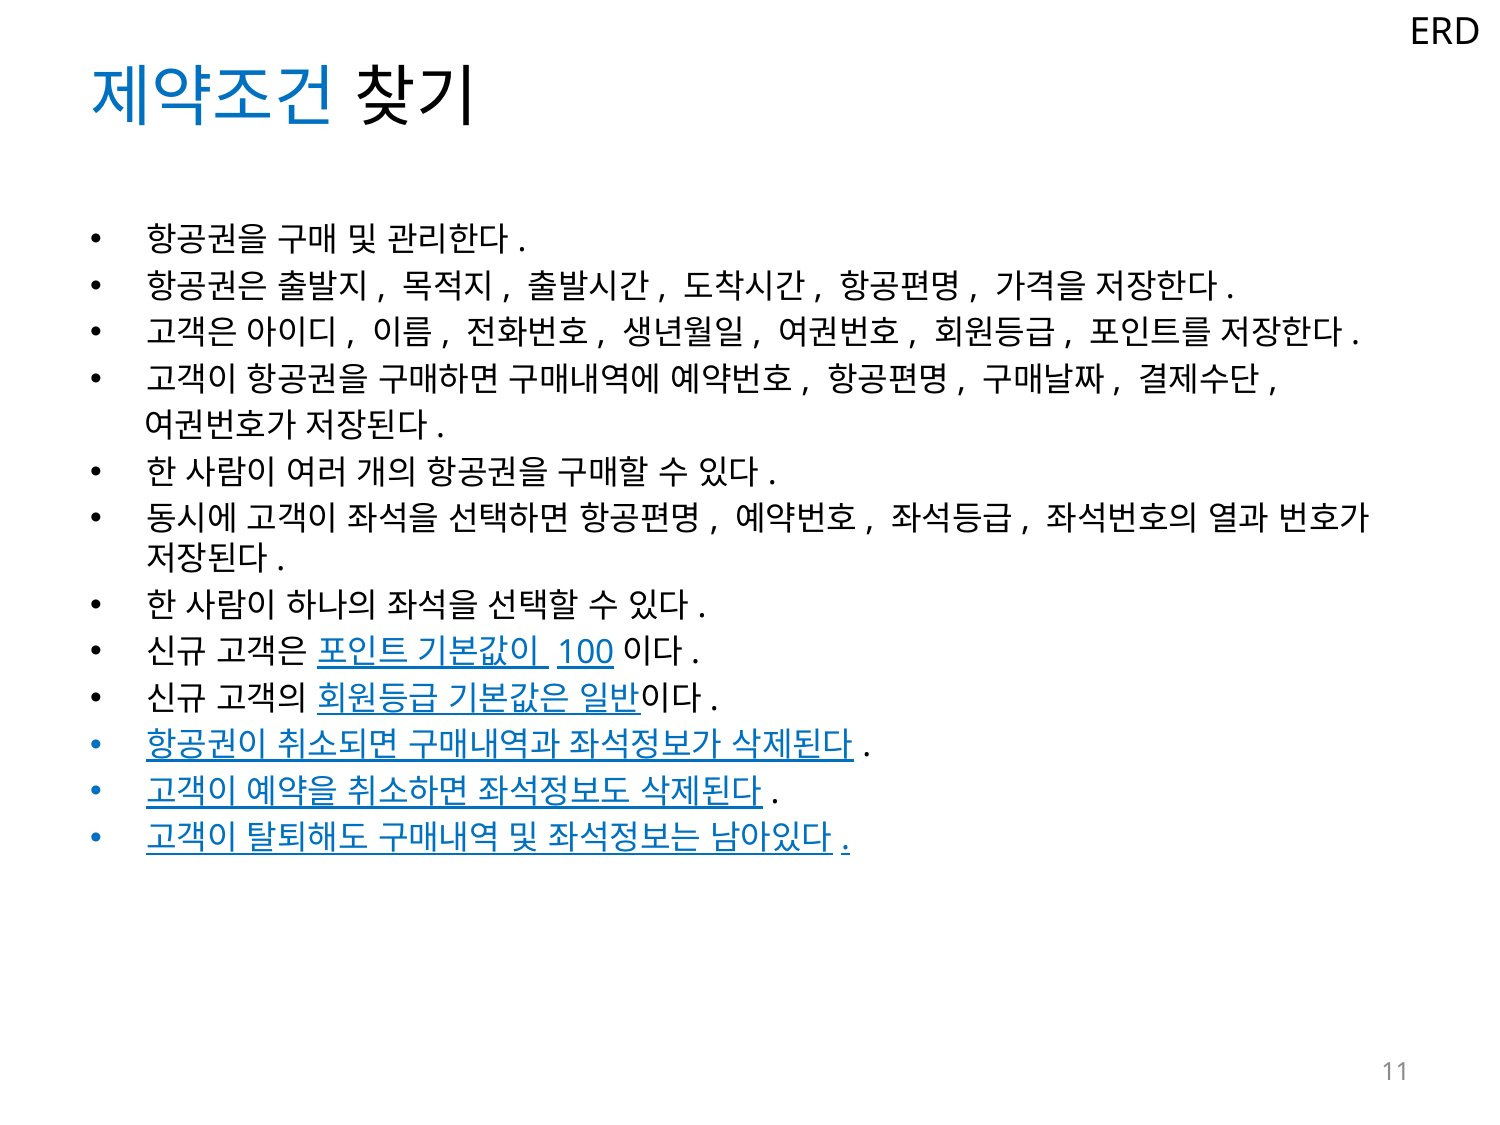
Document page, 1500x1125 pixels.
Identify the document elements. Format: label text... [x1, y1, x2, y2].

text_box ERD [1394, 0, 1500, 60]
title 제약조건 찾기 [75, 0, 1425, 188]
slide_number 14 [1074, 1042, 1426, 1103]
list 항공권을 구매 및 관리한다. 항공권은 출발지, 목적지, 출발시간, 도착시간, 항공편명, 가격을 저장한다. 고객은 아이디, 이름, 전화번호, 생년월일, 여권번호, 회원등급, 포인트를 저장한다. 고객이 항공권을 구매하면 구매내역에 예약번호, 항공편명, 구매날짜, 결제수단, 여권번호가 저장된다. 한 사람이 여러 개의 항공권을 구매할 수 있다. 동시에 고객이 좌석을 선택하면 항공편명, 예약번호, 좌석등급, 좌석번호의 열과 번호가 저장된다. 한 사람이 하나의 좌석을 선택할 수 있다. 신규 고객은 포인트 기본값이 100이다. 신규 고객의 회원등급 기본값은 일반이다. 항공권이 취소되면 구매내역과 좌석정보가 삭제된다. 고객이 예약을 취소하면 좌석정보도 삭제된다. 고객이 탈퇴해도 구매내역 및 좌석정보는 남아있다. [75, 210, 1465, 1005]
